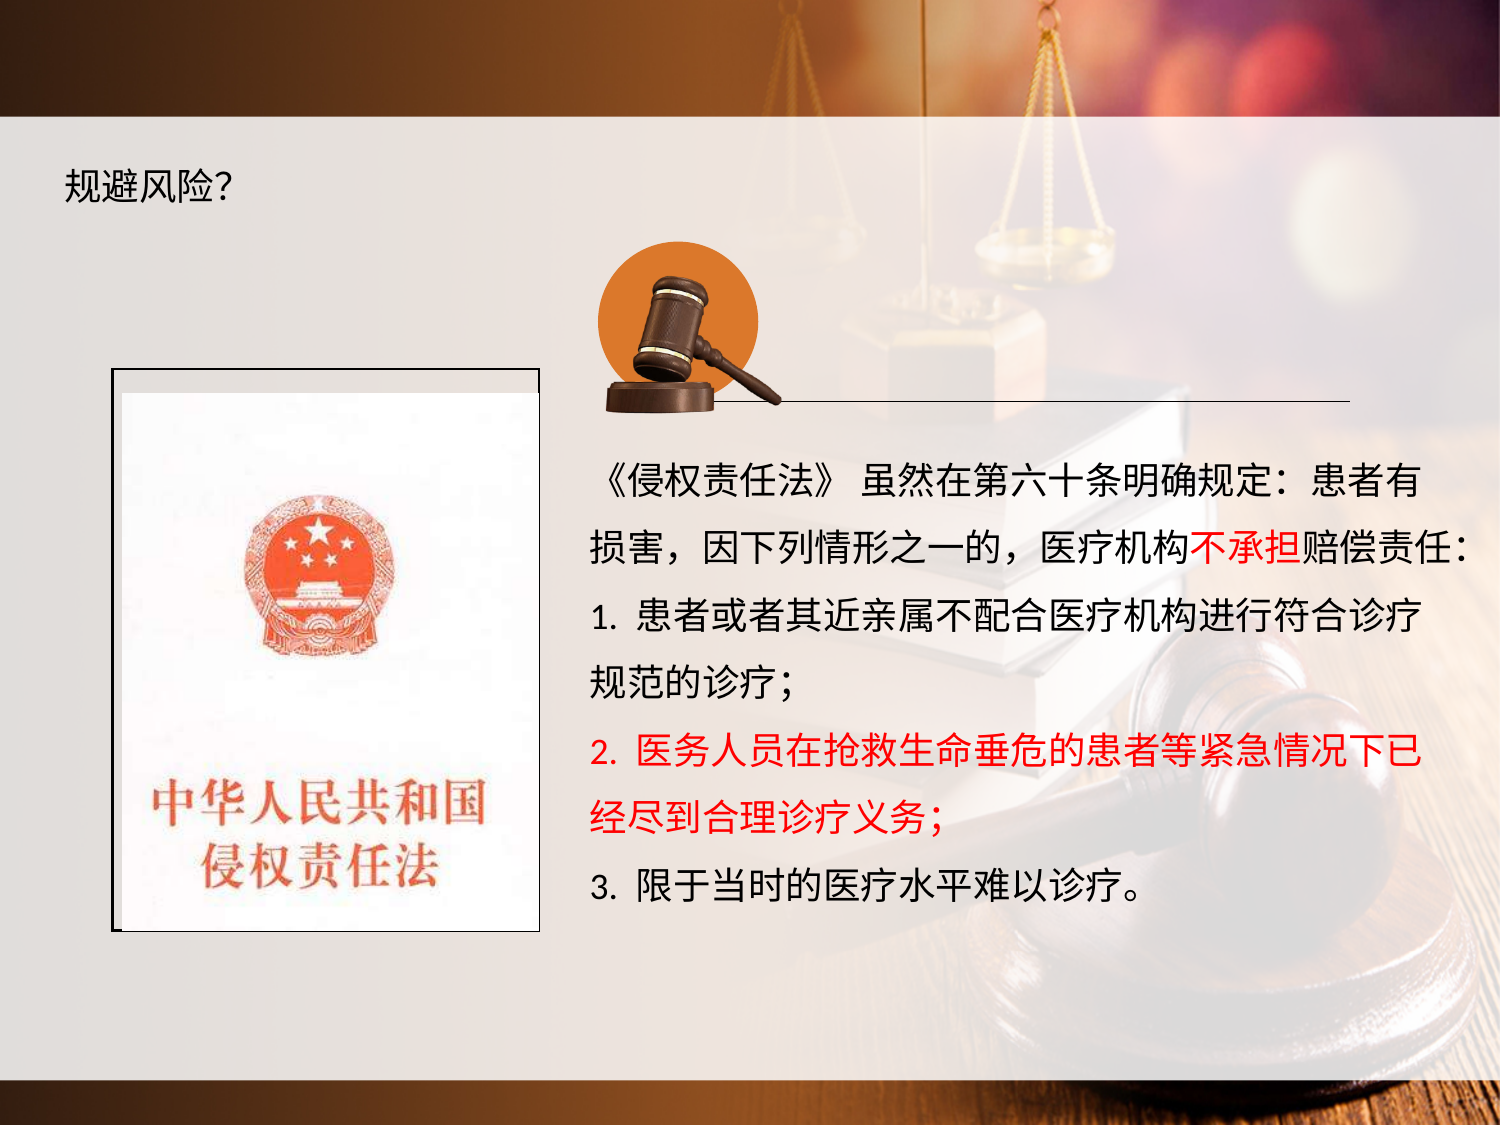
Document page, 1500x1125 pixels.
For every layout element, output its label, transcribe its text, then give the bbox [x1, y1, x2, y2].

picture [0, 0, 1500, 116]
text_box 《侵权责任法》 虽然在第六十条明确规定：患者有损害，因下列情形之一的，医疗机构不承担赔偿责任： 1. 患者或者其近亲属不配合医疗机构进行符合诊疗规范的诊疗； 2. 医务人员在抢救生命垂危的患者等紧急情况下已经尽到合理诊疗义务； 3. 限于当时的医疗水平难以诊疗。 [574, 426, 1471, 915]
text_box [111, 368, 540, 932]
picture [597, 262, 790, 427]
text_box 规避风险？ [0, 142, 624, 216]
picture [122, 393, 540, 931]
picture [0, 1081, 1500, 1125]
text_box [624, 241, 732, 262]
